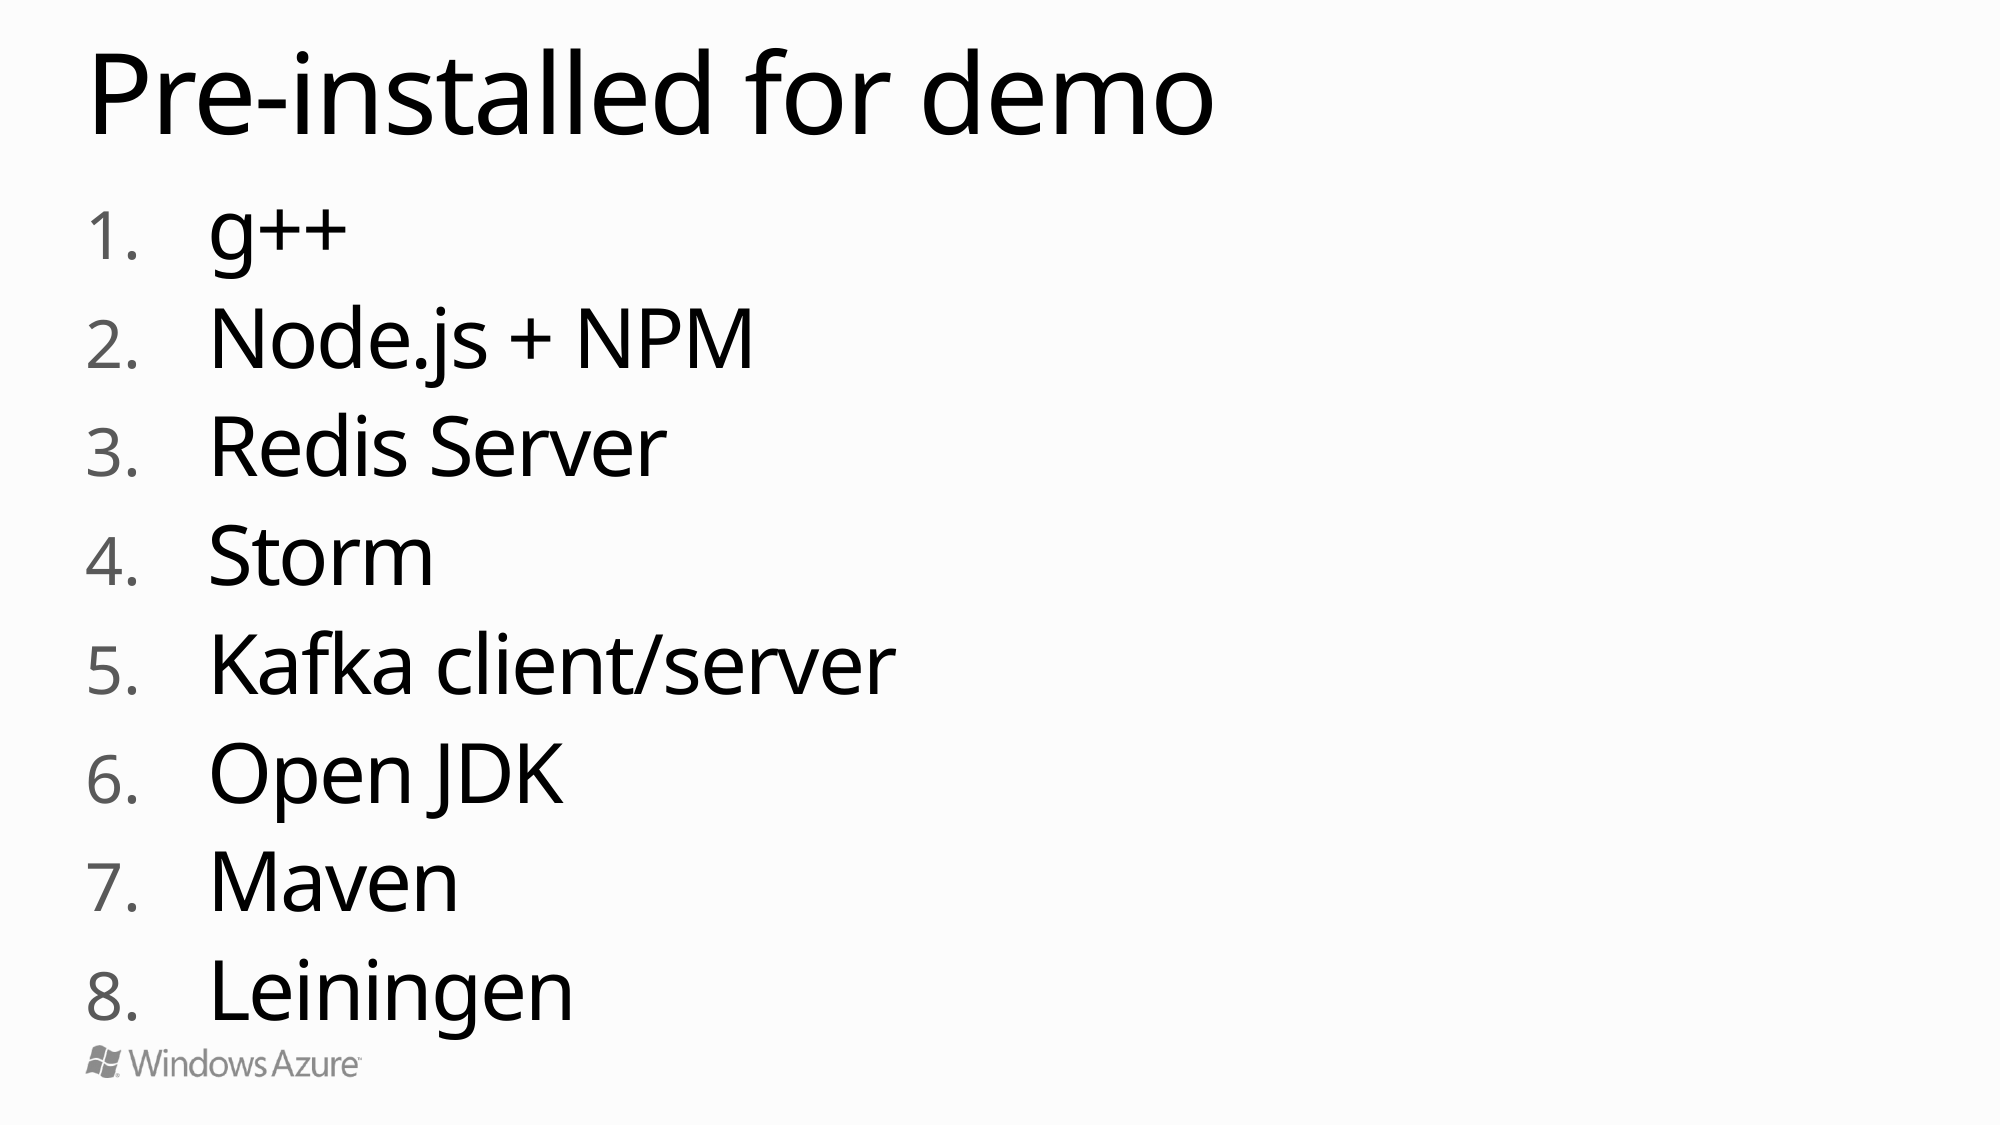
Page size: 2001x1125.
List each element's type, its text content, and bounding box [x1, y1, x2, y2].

list g++ Node.js + NPM Redis Server Storm Kafka client/server Open JDK Maven Leiningen [85, 187, 1915, 1125]
title Pre-installed for demo [85, 37, 1915, 161]
